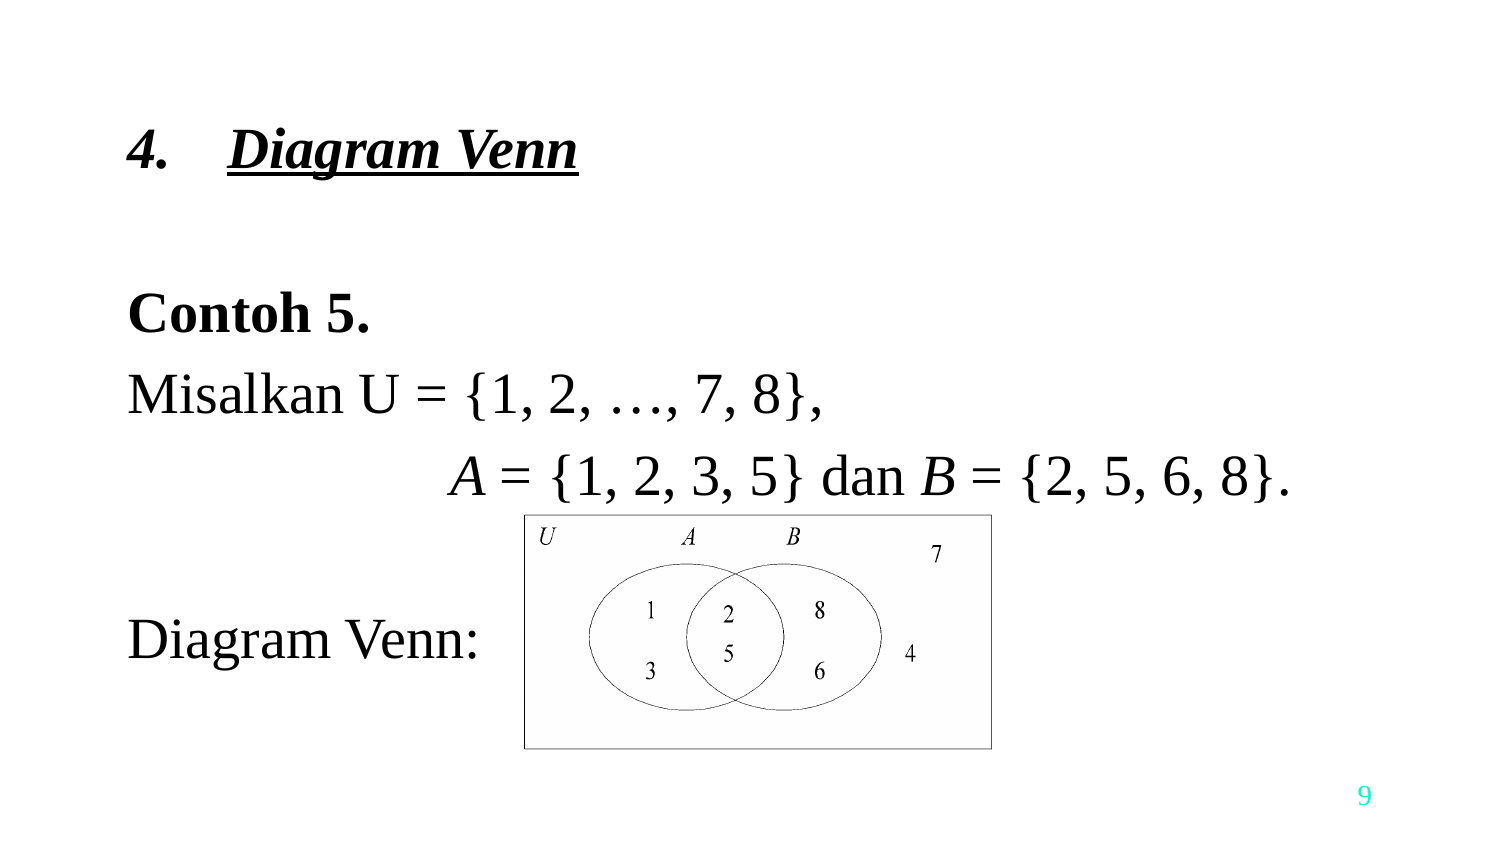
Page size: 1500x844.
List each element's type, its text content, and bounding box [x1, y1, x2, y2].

list Diagram Venn Contoh 5. Misalkan U = {1, 2, …, 7, 8}, A = {1, 2, 3, 5} dan B = {2, 5, 6, 8}. Diagram Venn: [112, 103, 1388, 750]
text_box ‹#› [1074, 768, 1388, 825]
picture [507, 512, 993, 751]
